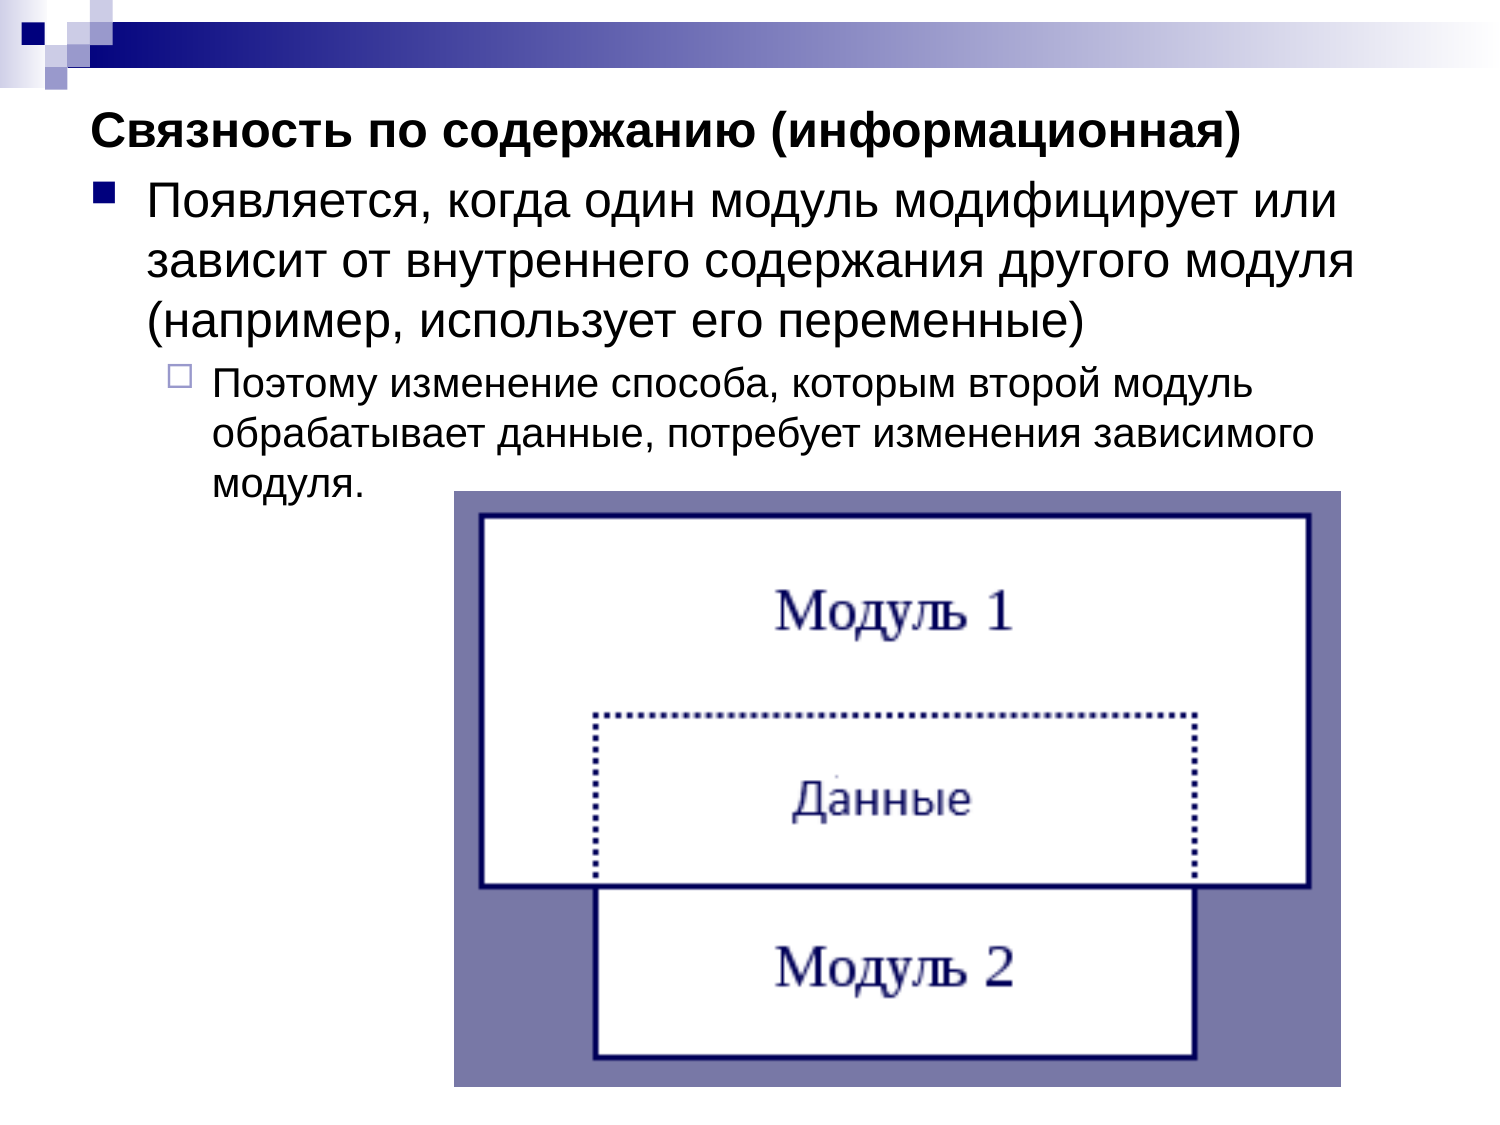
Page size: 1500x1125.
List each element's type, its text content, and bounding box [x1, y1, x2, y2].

picture [454, 491, 1341, 1088]
list Связность по содержанию (информационная) Появляется, когда один модуль модифицирует или зависит от внутреннего содержания другого модуля (например, использует его переменные) Поэтому изменение способа, которым второй модуль обрабатывает данные, потребует изменения зависимого модуля. [75, 90, 1425, 575]
